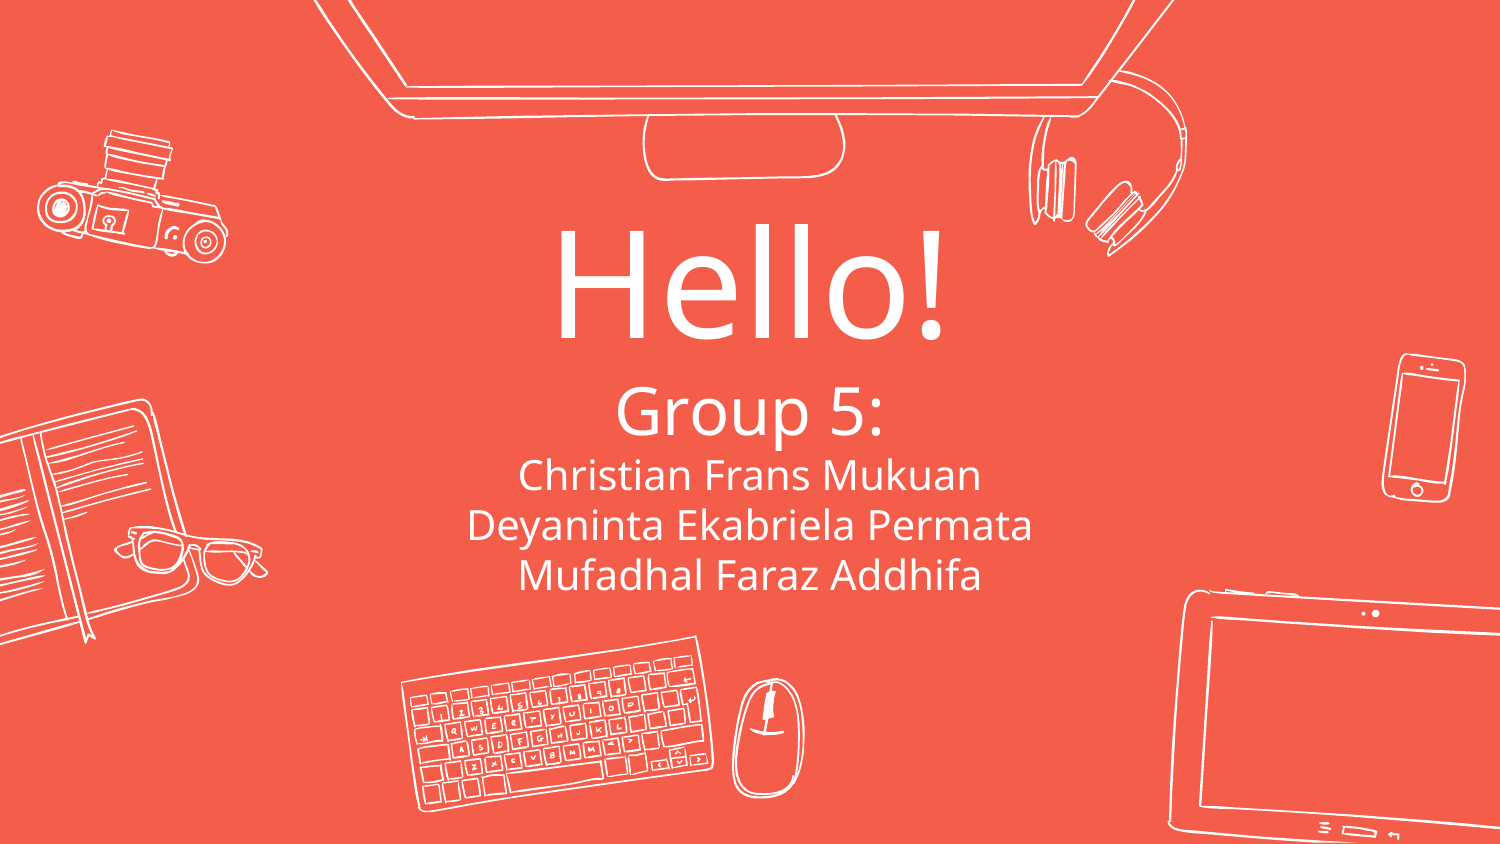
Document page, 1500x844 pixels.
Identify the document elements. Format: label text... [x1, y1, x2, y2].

title Hello! Group 5: Christian Frans Mukuan Deyaninta Ekabriela Permata Mufadhal Faraz Addhifa [258, 298, 1242, 489]
